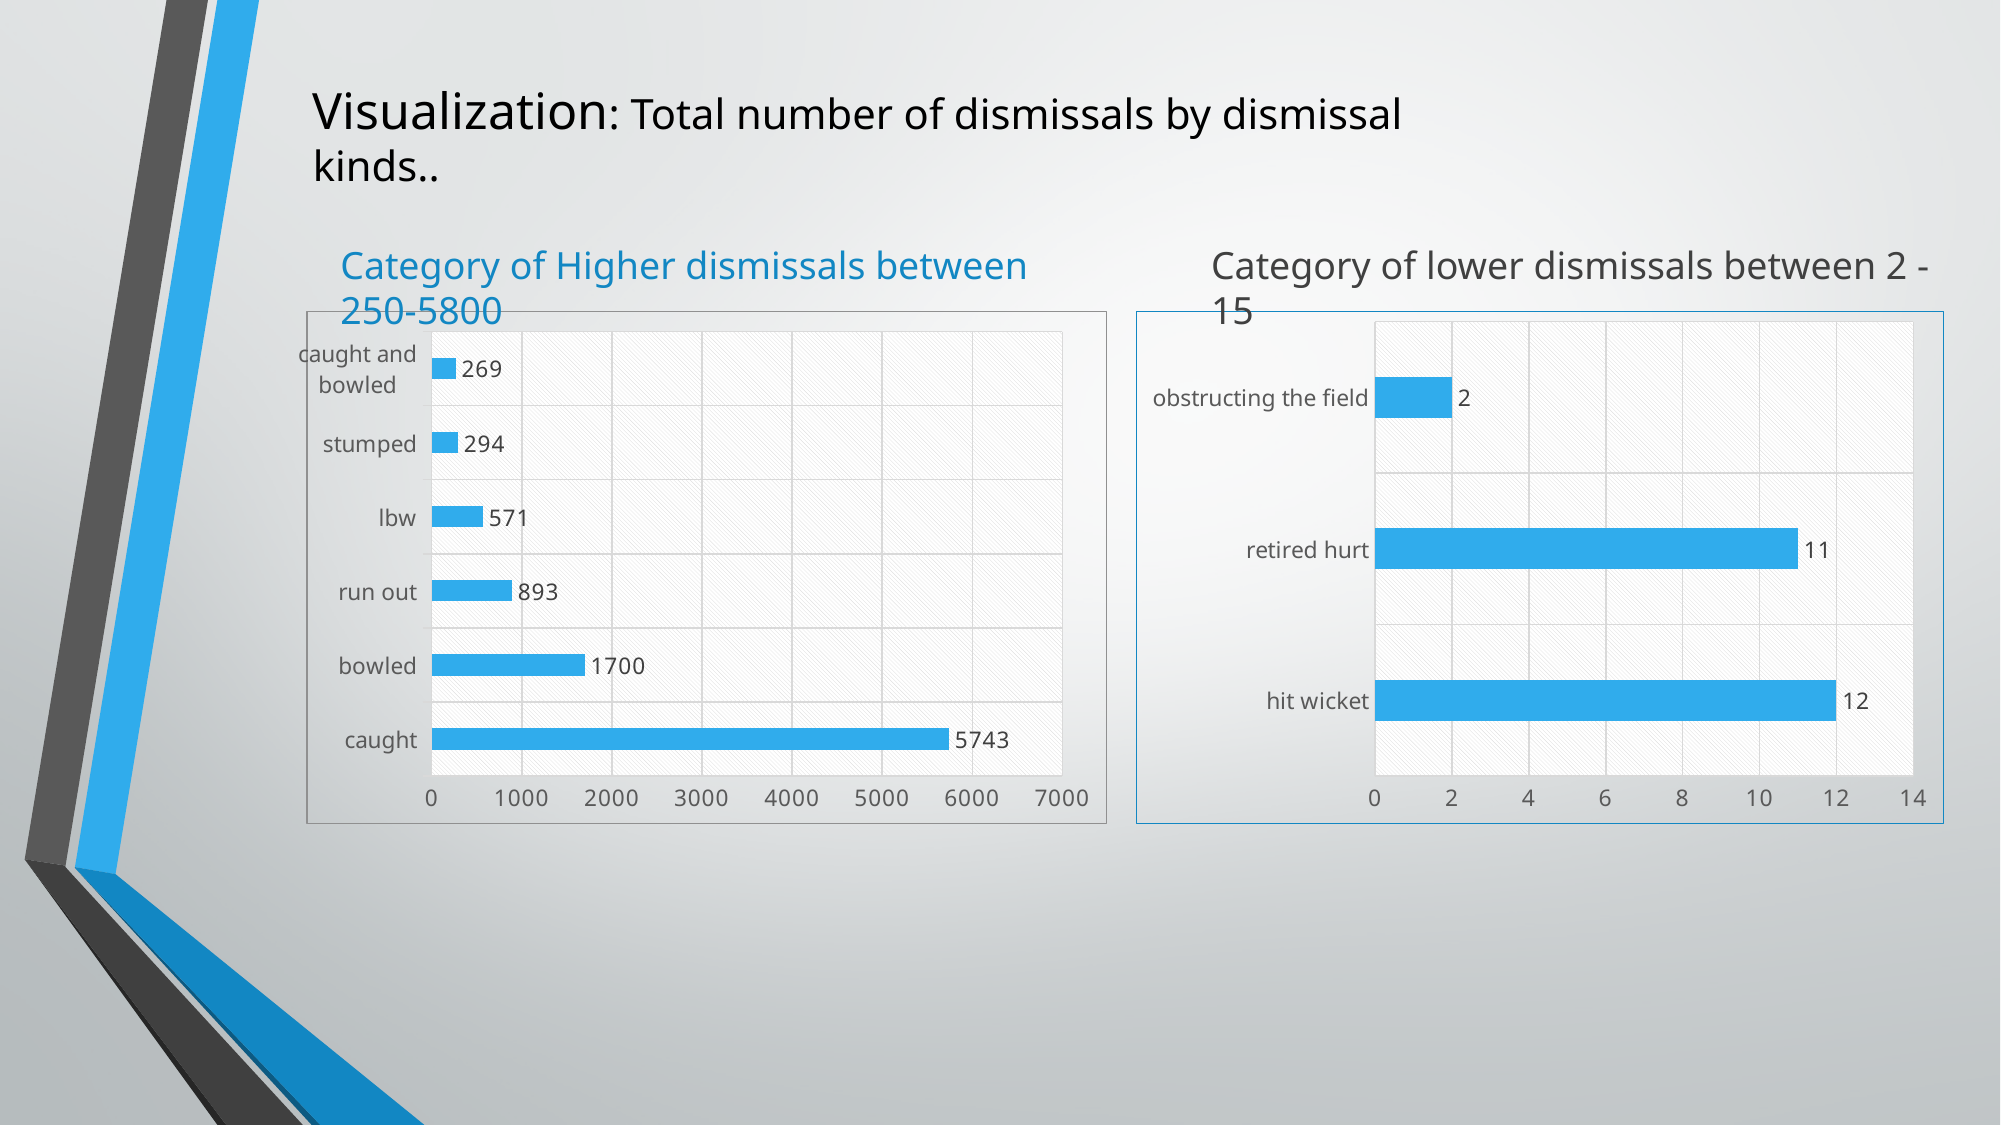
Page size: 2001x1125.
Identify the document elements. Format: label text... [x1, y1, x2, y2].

text_box Category of Higher dismissals between 250-5800 [325, 234, 1091, 310]
text_box Visualization: Total number of dismissals by dismissal kinds.. [298, 72, 1450, 198]
text_box Category of lower dismissals between 2 - 15 [1196, 234, 1962, 340]
chart [297, 310, 1108, 825]
chart [1135, 310, 1945, 825]
